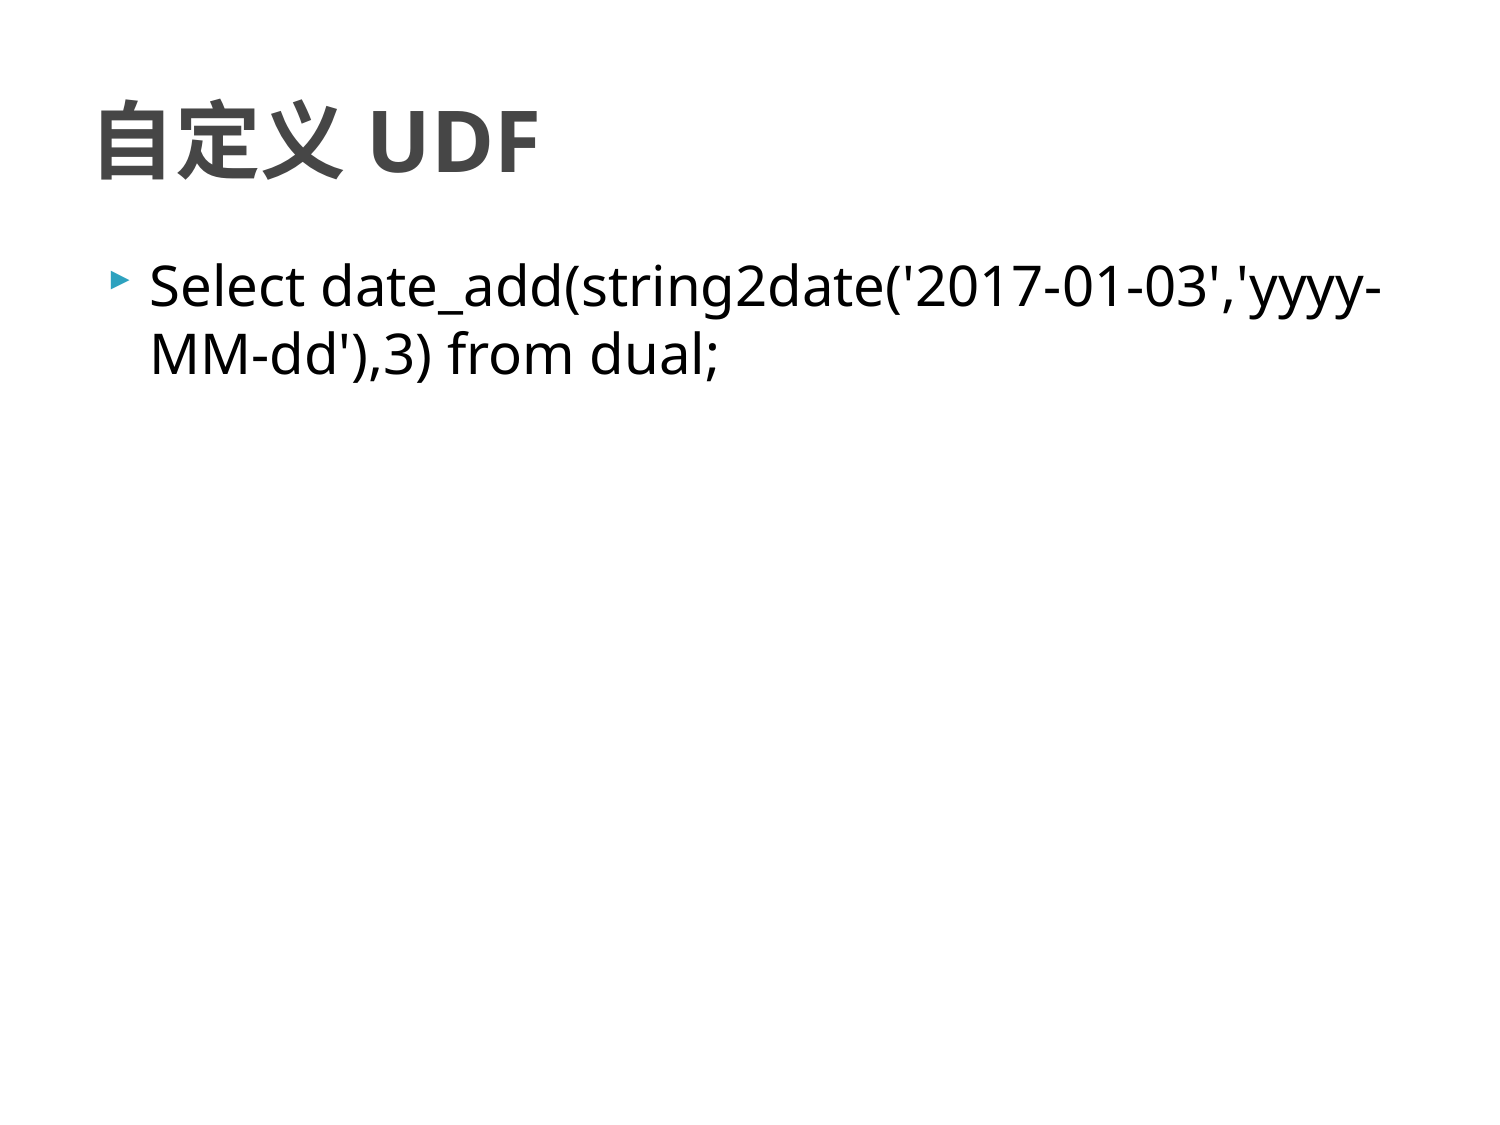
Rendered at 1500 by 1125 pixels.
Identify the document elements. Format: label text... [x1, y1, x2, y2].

list Select date_add(string2date('2017-01-03','yyyy-MM-dd'),3) from dual; [75, 243, 1425, 986]
title 自定义UDF [75, 45, 1425, 233]
